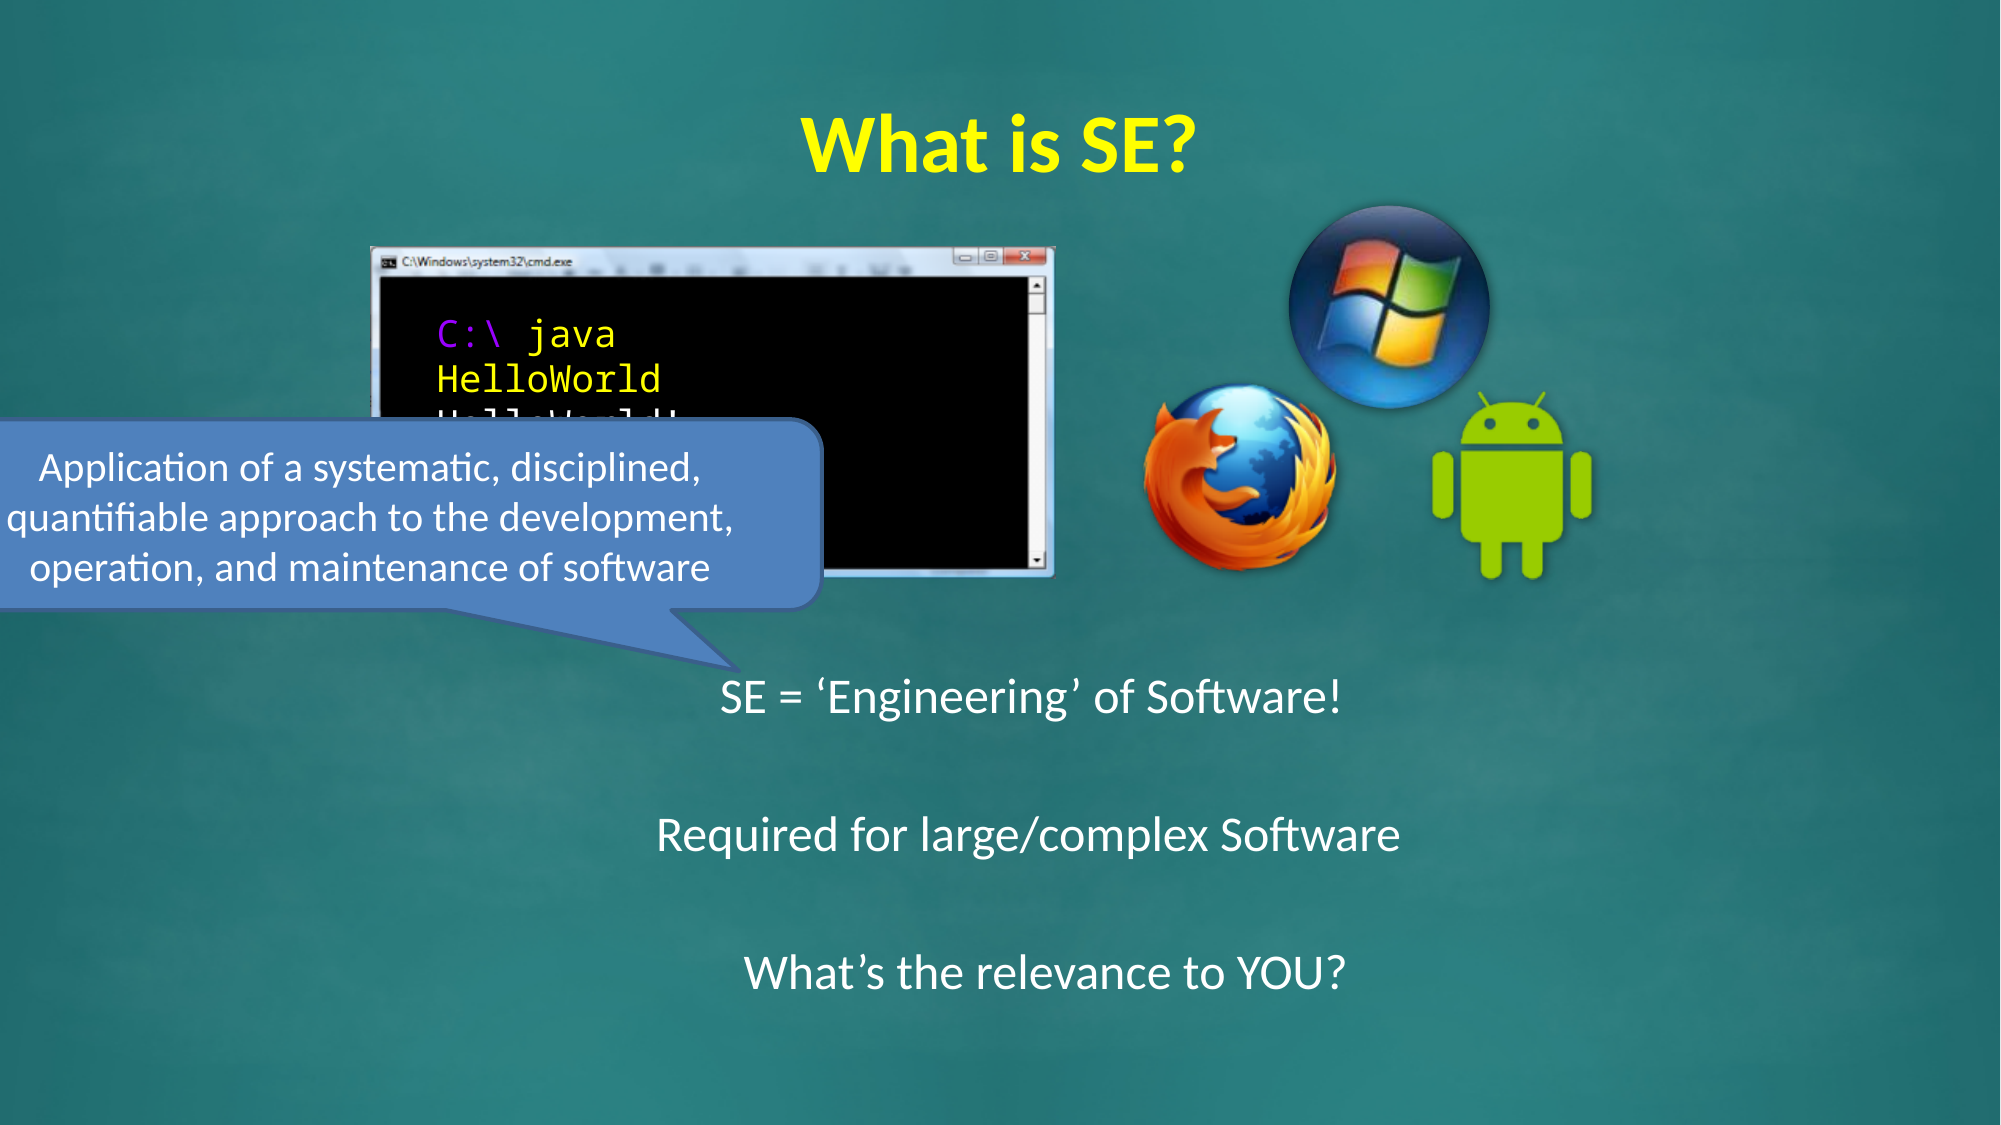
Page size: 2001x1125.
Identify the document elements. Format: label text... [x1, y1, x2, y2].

title What is SE? [99, 45, 1900, 233]
text_box Application of a systematic, disciplined, quantifiable approach to the development, operation, and maintenance of software [0, 417, 823, 674]
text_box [370, 205, 1608, 580]
text_box What’s the relevance to YOU? [646, 932, 1445, 1007]
text_box SE = ‘Engineering’ of Software! [675, 655, 1388, 731]
text_box Required for large/complex Software [629, 793, 1428, 869]
picture [0, 0, 2001, 1125]
